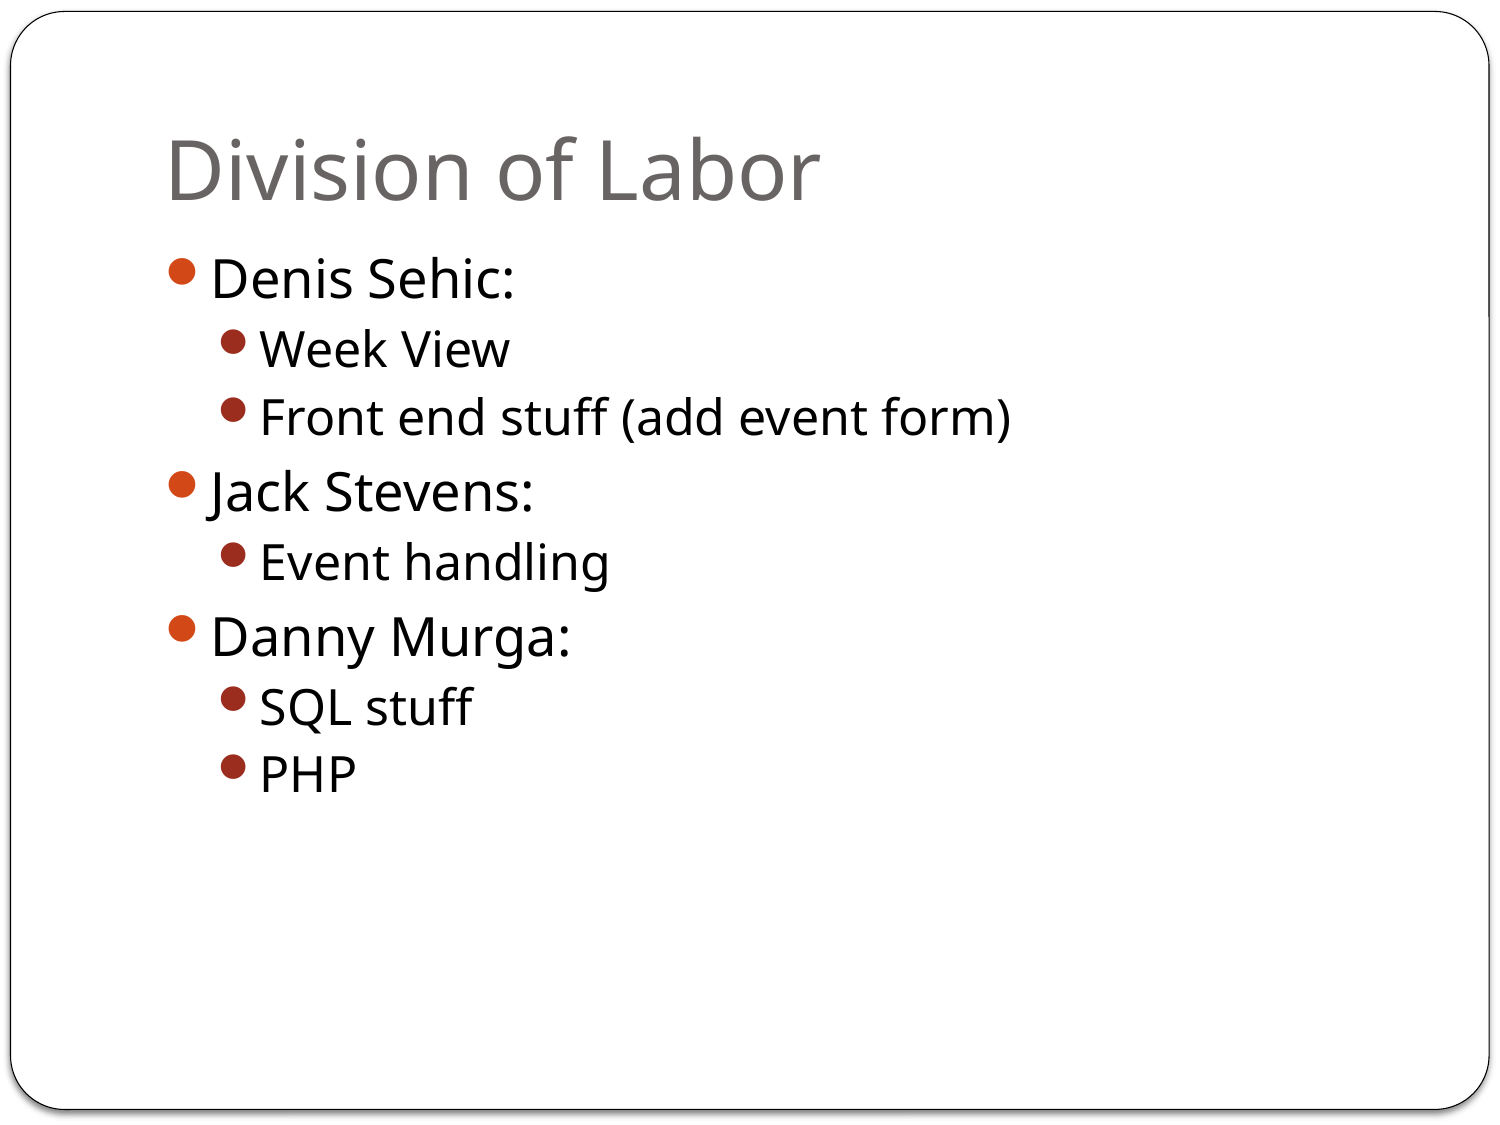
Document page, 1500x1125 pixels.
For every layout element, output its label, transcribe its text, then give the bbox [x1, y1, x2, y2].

list Denis Sehic: Week View Front end stuff (add event form) Jack Stevens: Event handling Danny Murga: SQL stuff PHP [150, 237, 1425, 988]
title Division of Labor [150, 45, 1425, 233]
